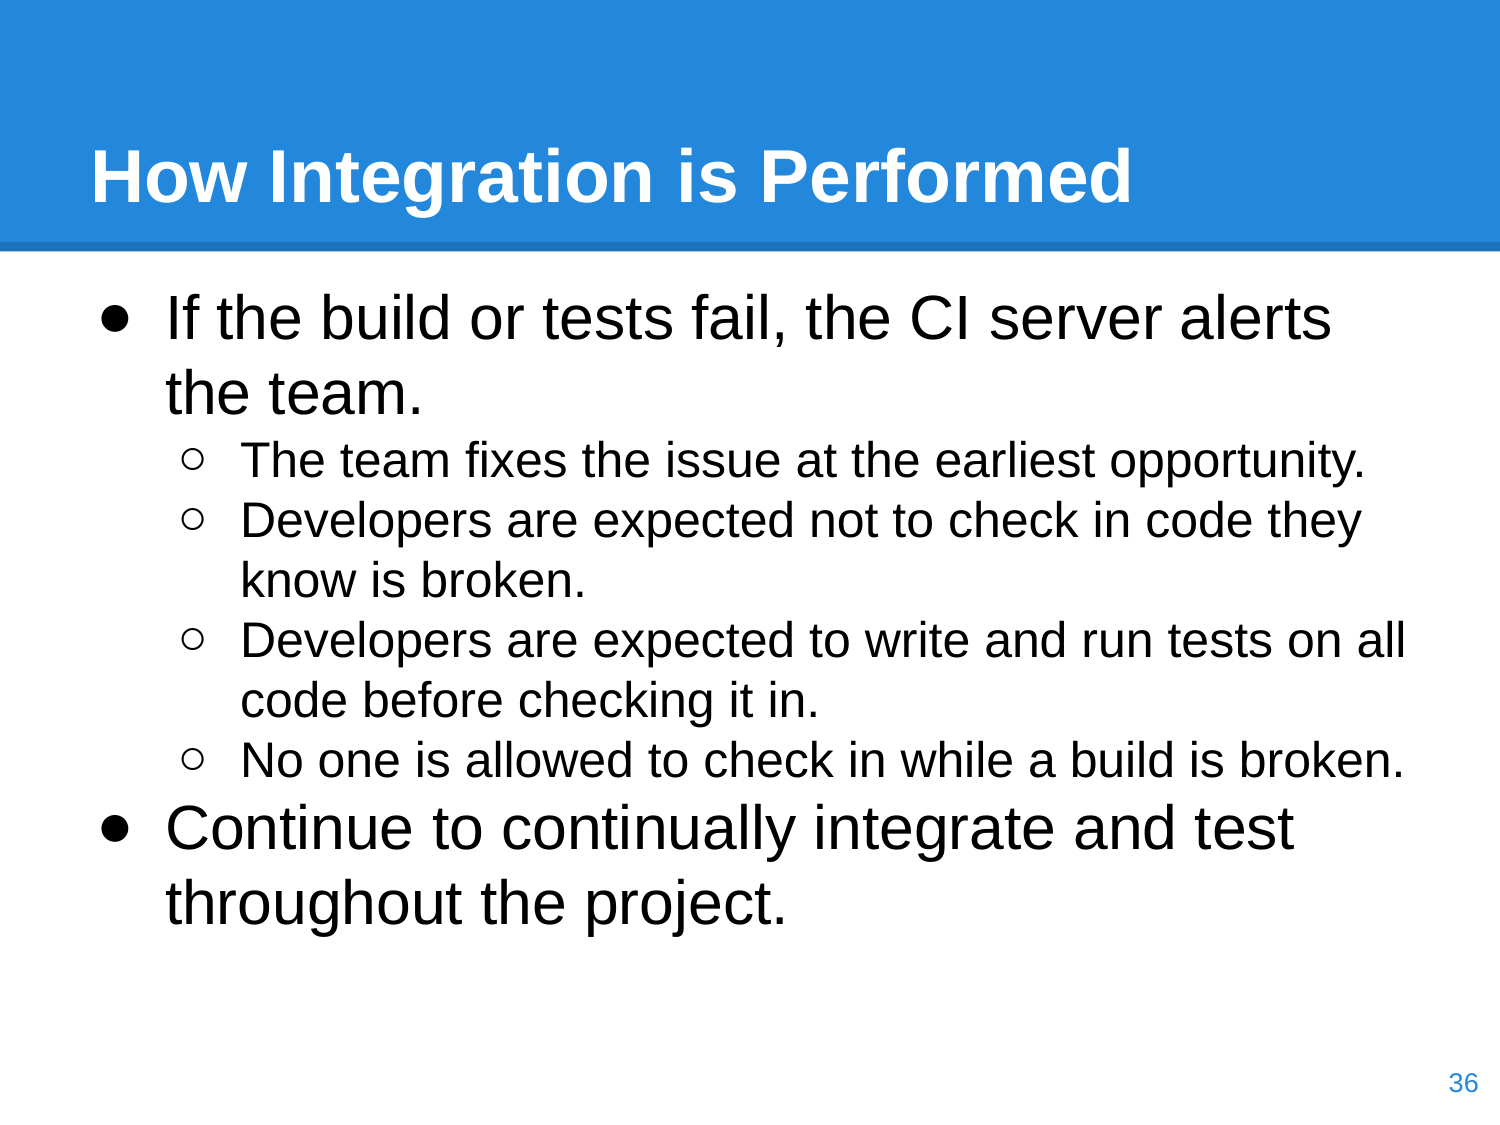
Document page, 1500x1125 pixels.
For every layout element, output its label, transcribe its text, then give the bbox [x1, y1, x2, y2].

title How Integration is Performed [75, 45, 1425, 233]
list If the build or tests fail, the CI server alerts the team. The team fixes the issue at the earliest opportunity. Developers are expected not to check in code they know is broken. Developers are expected to write and run tests on all code before checking it in. No one is allowed to check in while a build is broken. Continue to continually integrate and test throughout the project. [75, 262, 1425, 1078]
slide_number ‹#› [1403, 1038, 1494, 1125]
